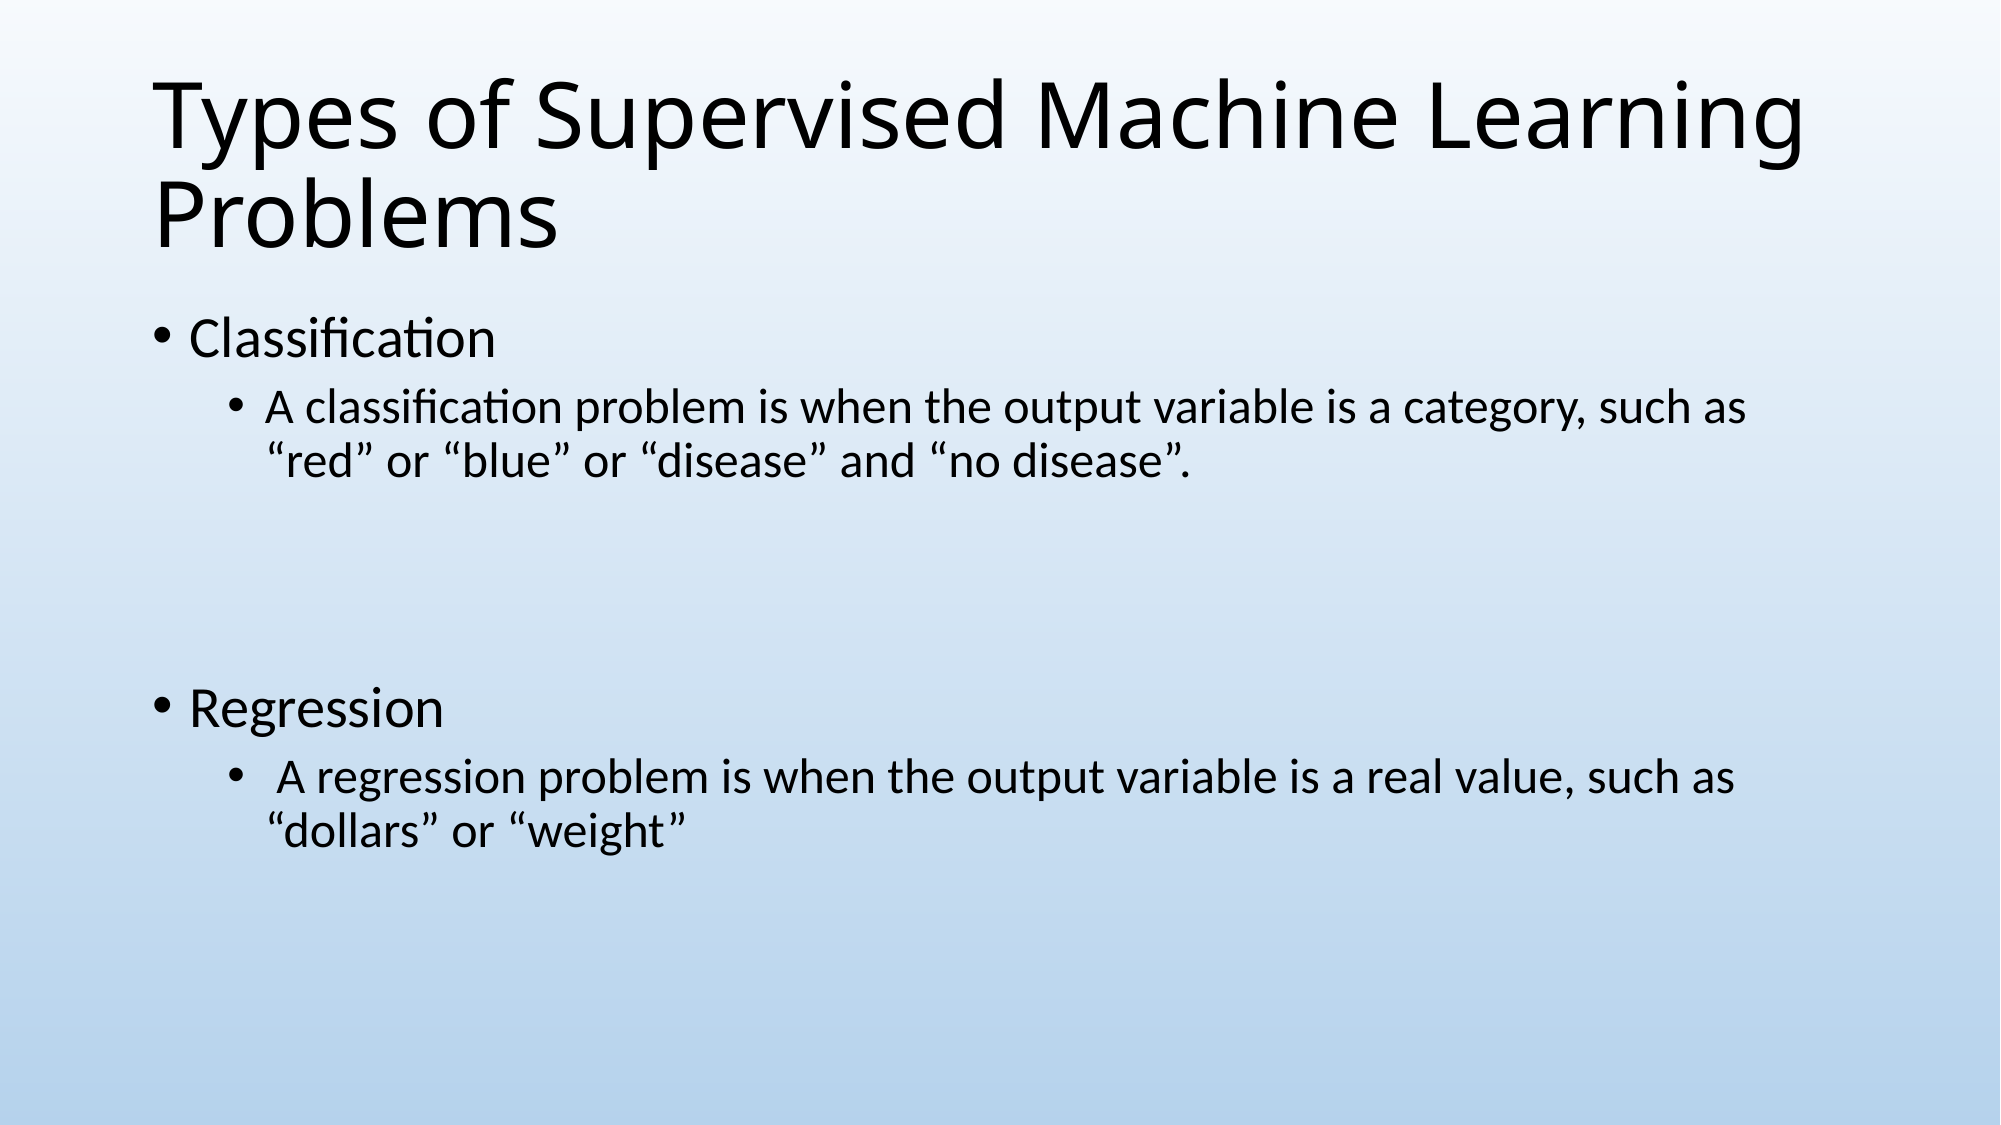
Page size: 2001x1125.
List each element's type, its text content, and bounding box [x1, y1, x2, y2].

list Classification A classification problem is when the output variable is a category, such as “red” or “blue” or “disease” and “no disease”. Regression A regression problem is when the output variable is a real value, such as “dollars” or “weight” [137, 299, 1863, 1014]
title Types of Supervised Machine Learning Problems [137, 59, 1863, 278]
